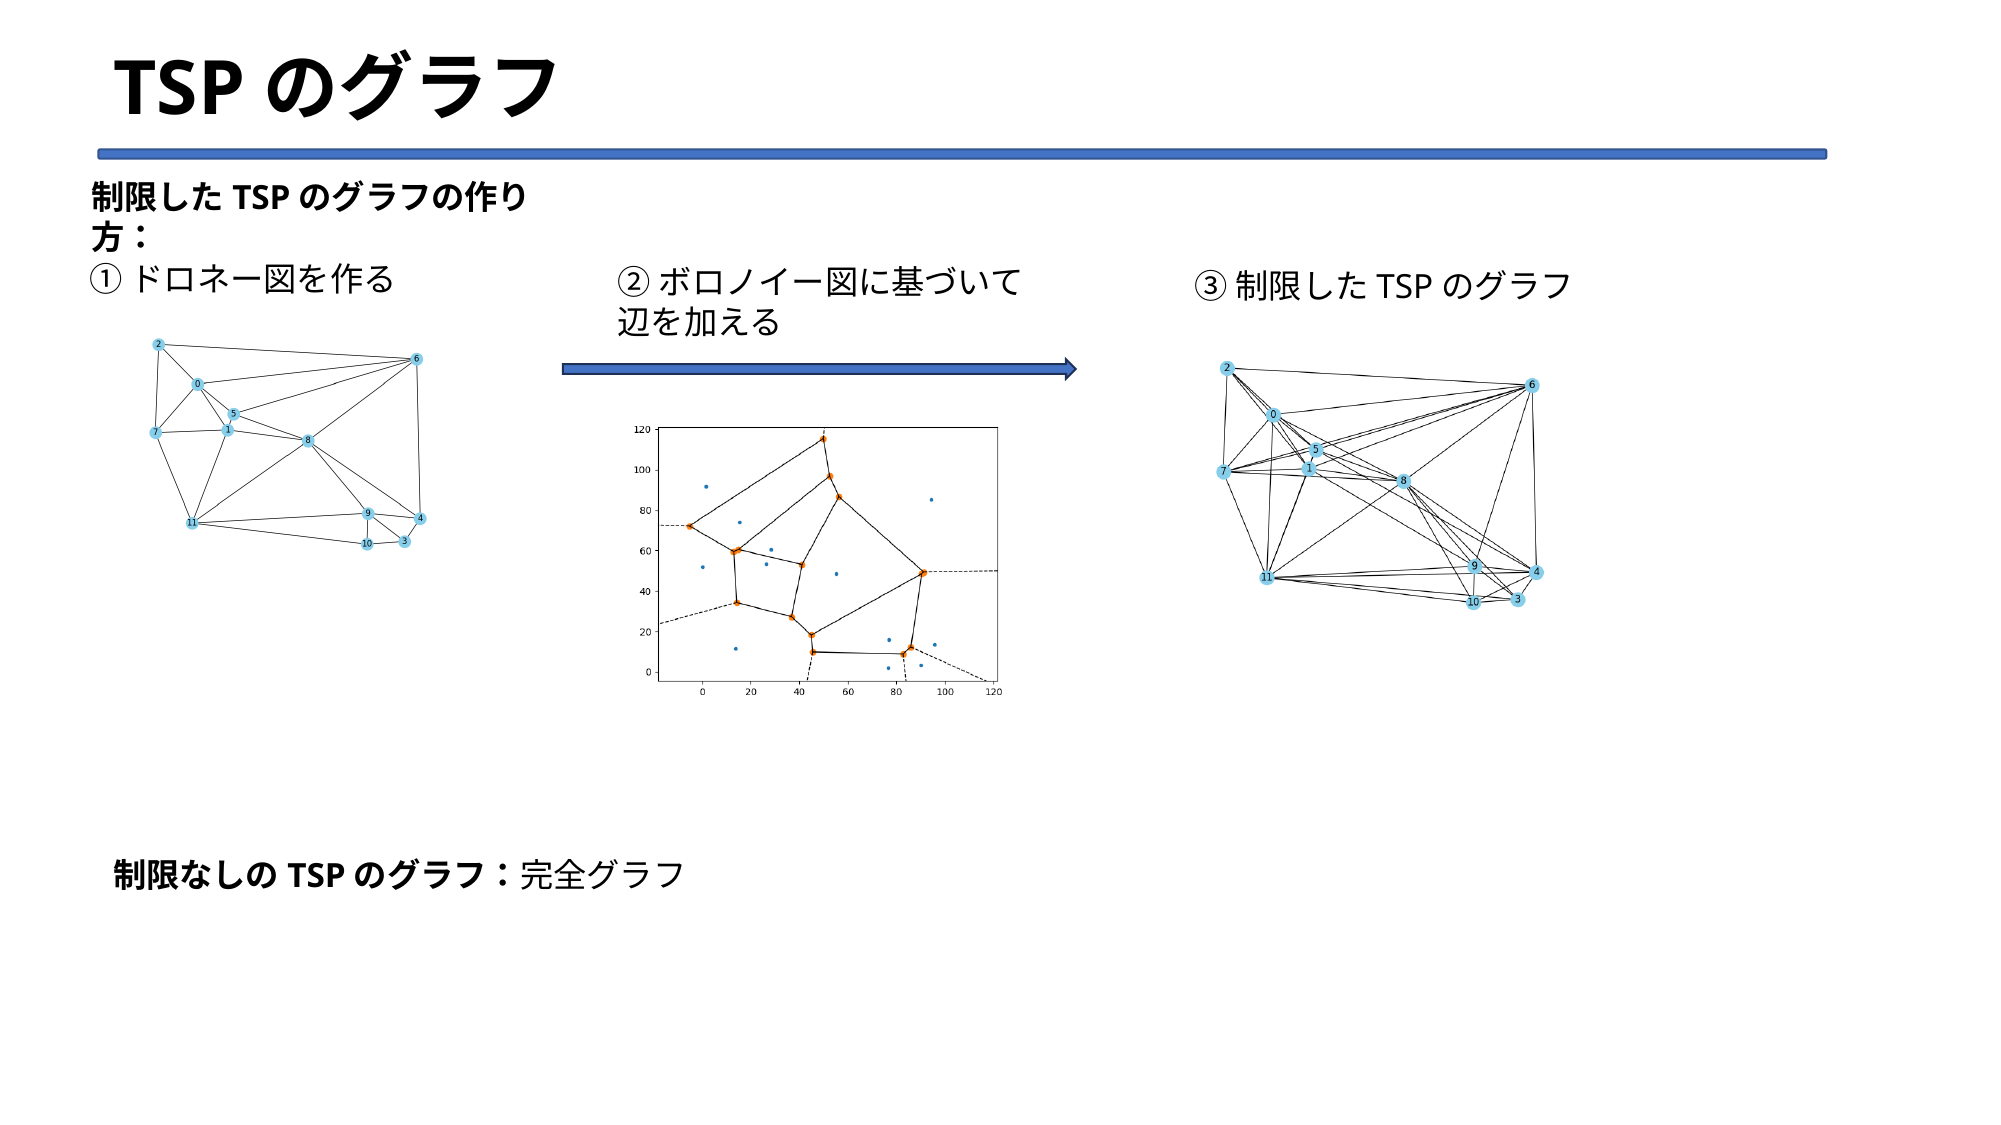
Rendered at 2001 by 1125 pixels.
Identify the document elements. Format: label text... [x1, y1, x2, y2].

picture [603, 387, 1041, 717]
text_box 制限なしのTSPのグラフ：完全グラフ [98, 846, 755, 902]
text_box [561, 356, 1078, 382]
text_box ②ボロノイー図に基づいて 辺を加える [602, 254, 1039, 349]
title TSPのグラフ [98, 40, 1827, 140]
text_box ③制限したTSPのグラフ [1179, 258, 1589, 313]
text_box ①ドロネー図を作る [74, 250, 412, 306]
text_box [97, 148, 1828, 160]
text_box 制限したTSPのグラフの作り方： [76, 168, 598, 264]
picture [127, 323, 448, 565]
picture [1190, 343, 1569, 627]
